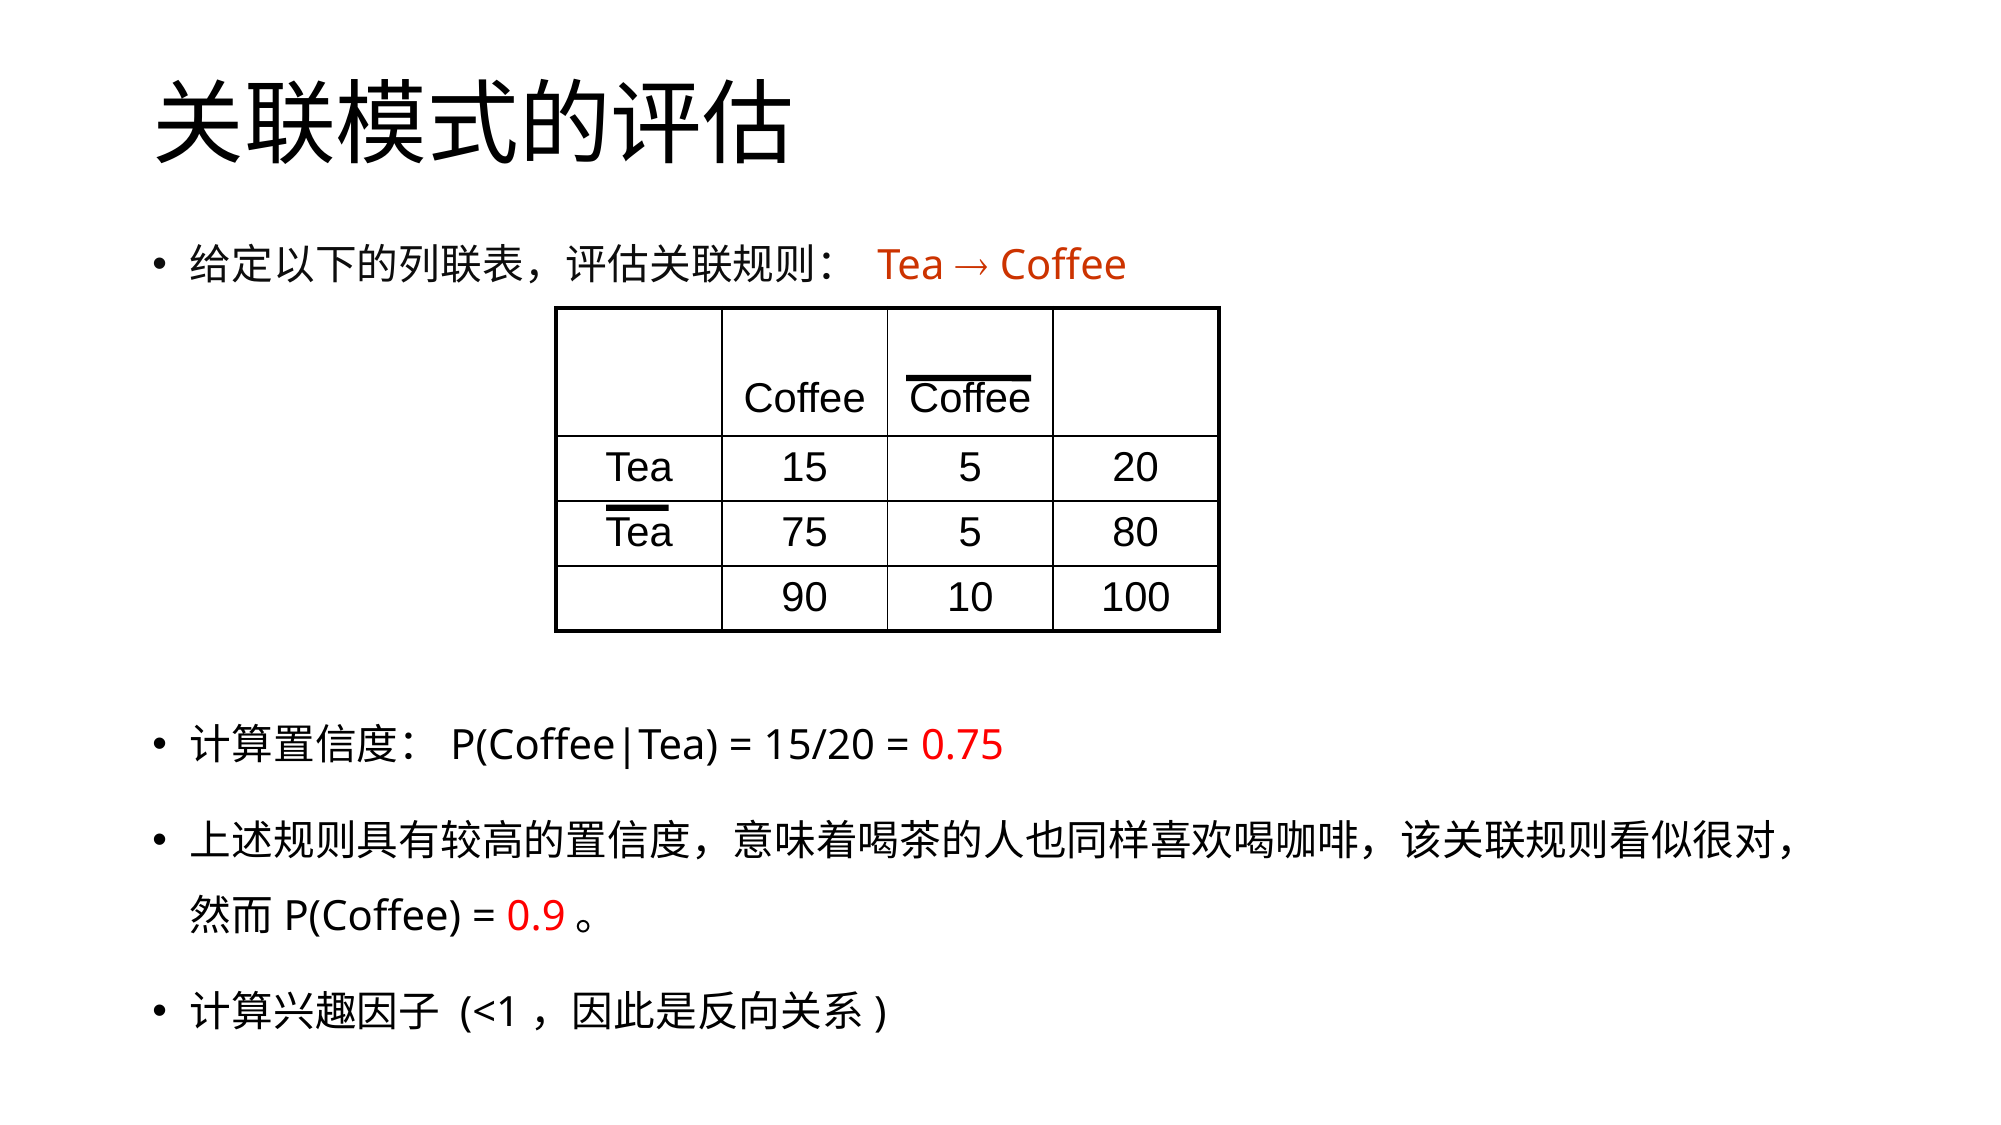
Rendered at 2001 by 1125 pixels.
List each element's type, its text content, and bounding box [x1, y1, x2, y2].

table_cell 15 [723, 437, 887, 500]
table_cell 90 [723, 567, 887, 629]
table_cell [558, 567, 721, 629]
table_cell 10 [888, 567, 1052, 629]
table_cell 75 [723, 502, 887, 565]
table_header Coffee [888, 310, 1052, 435]
table_cell 100 [1054, 567, 1217, 629]
table_header [558, 310, 721, 435]
table_cell Tea [558, 437, 721, 500]
title 关联模式的评估 [137, 24, 1863, 228]
table_header Coffee [723, 310, 887, 435]
table_cell 5 [888, 502, 1052, 565]
table_cell 20 [1054, 437, 1217, 500]
table_header [1054, 310, 1217, 435]
table_cell 5 [888, 437, 1052, 500]
table_cell 80 [1054, 502, 1217, 565]
table_cell Tea [558, 502, 721, 565]
